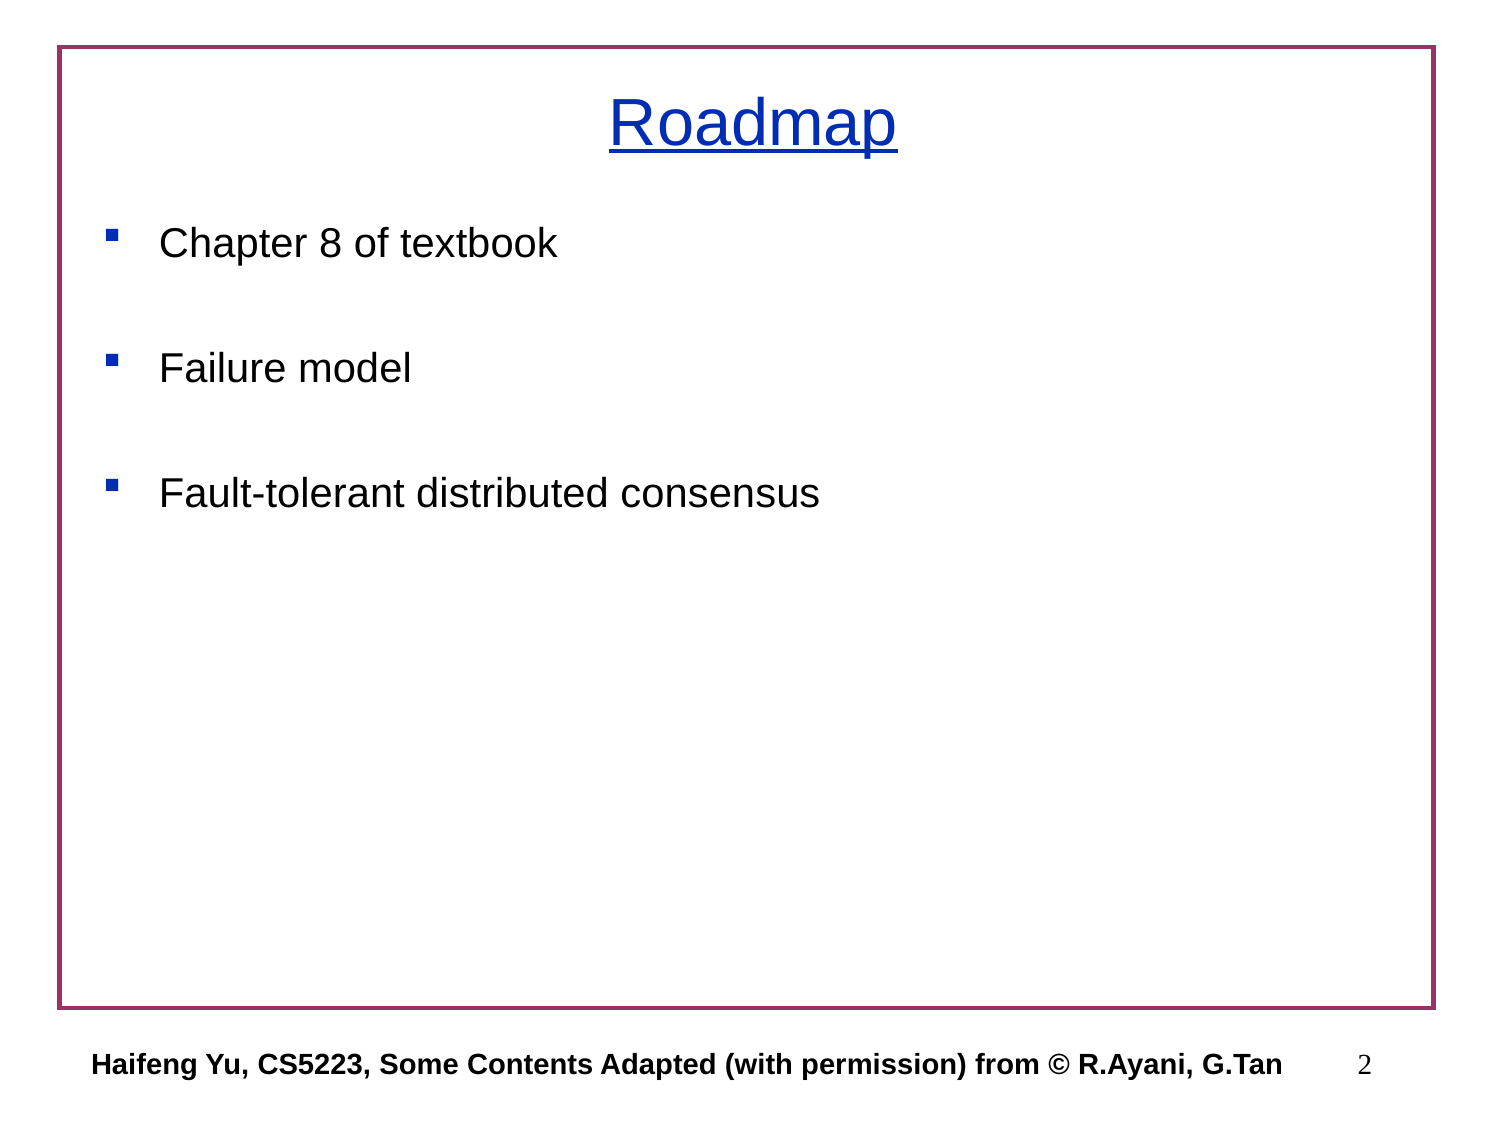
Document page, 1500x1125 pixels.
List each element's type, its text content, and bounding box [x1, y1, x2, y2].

slide_number 2 [1326, 1024, 1388, 1101]
list Chapter 8 of textbook Failure model Fault-tolerant distributed consensus [87, 208, 1388, 975]
footer Haifeng Yu, CS5223, Some Contents Adapted (with permission) from © R.Ayani, G.Tan [49, 1024, 1326, 1101]
title Roadmap [115, 49, 1392, 188]
